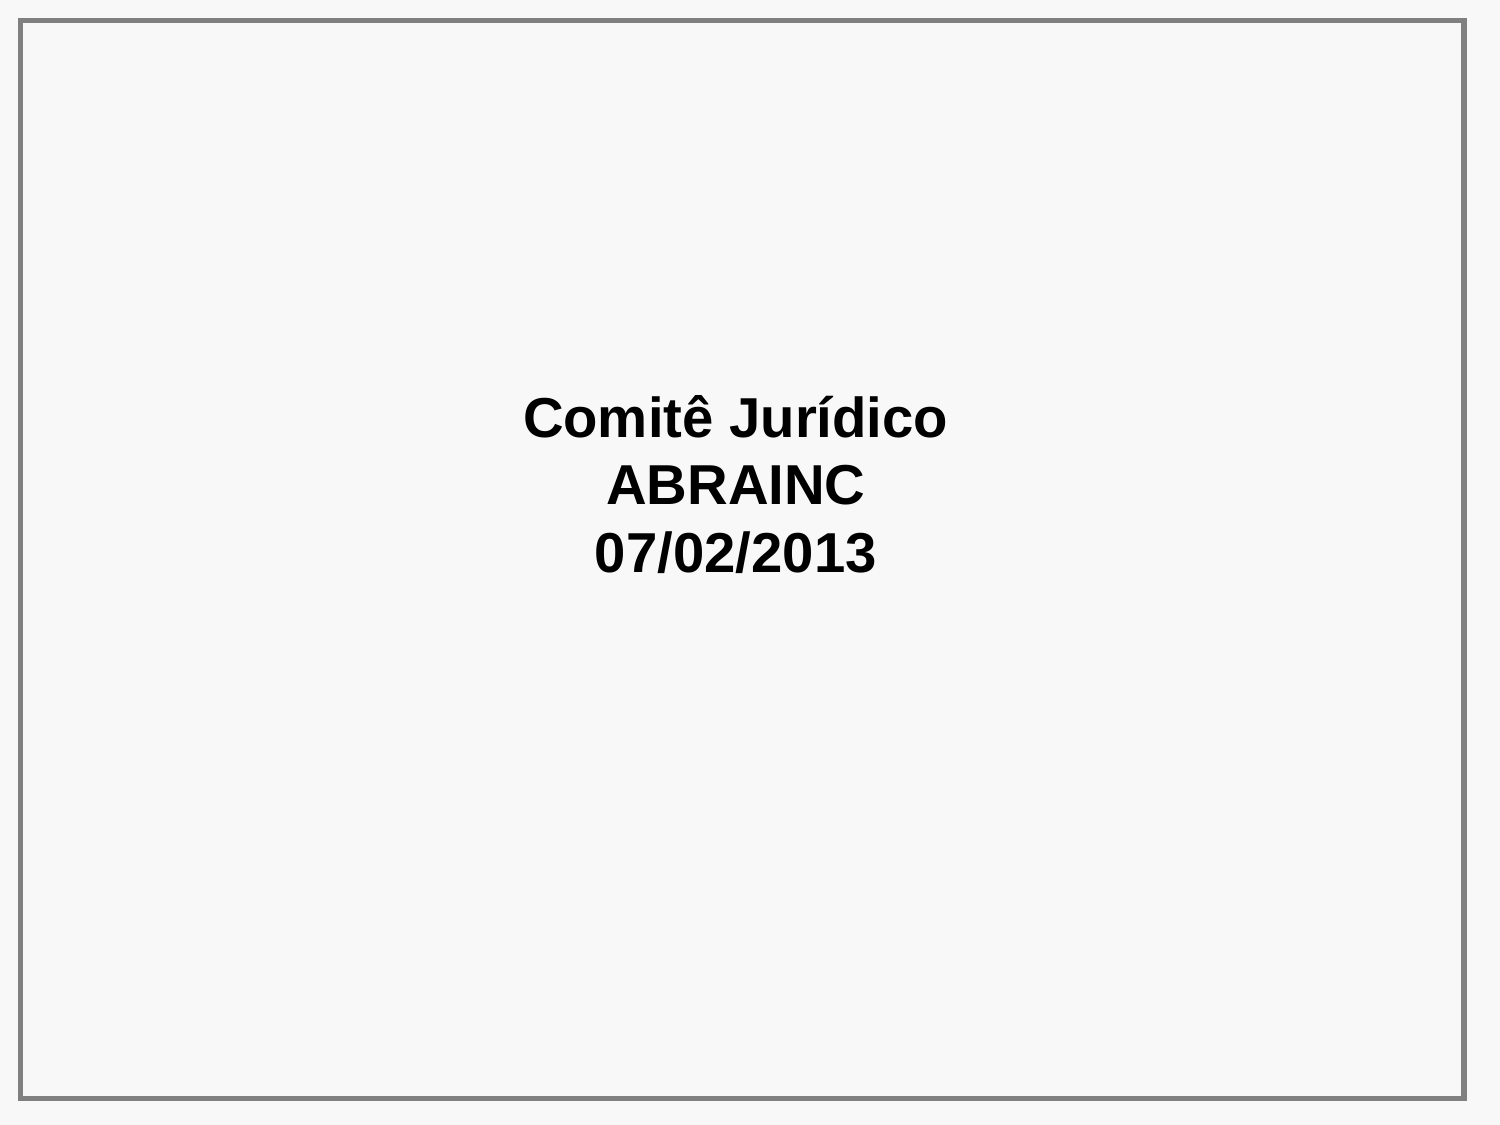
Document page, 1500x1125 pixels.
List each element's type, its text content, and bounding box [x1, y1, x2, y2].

text_box Comitê Jurídico ABRAINC 07/02/2013 [104, 124, 1368, 592]
text_box [20, 20, 1465, 1099]
